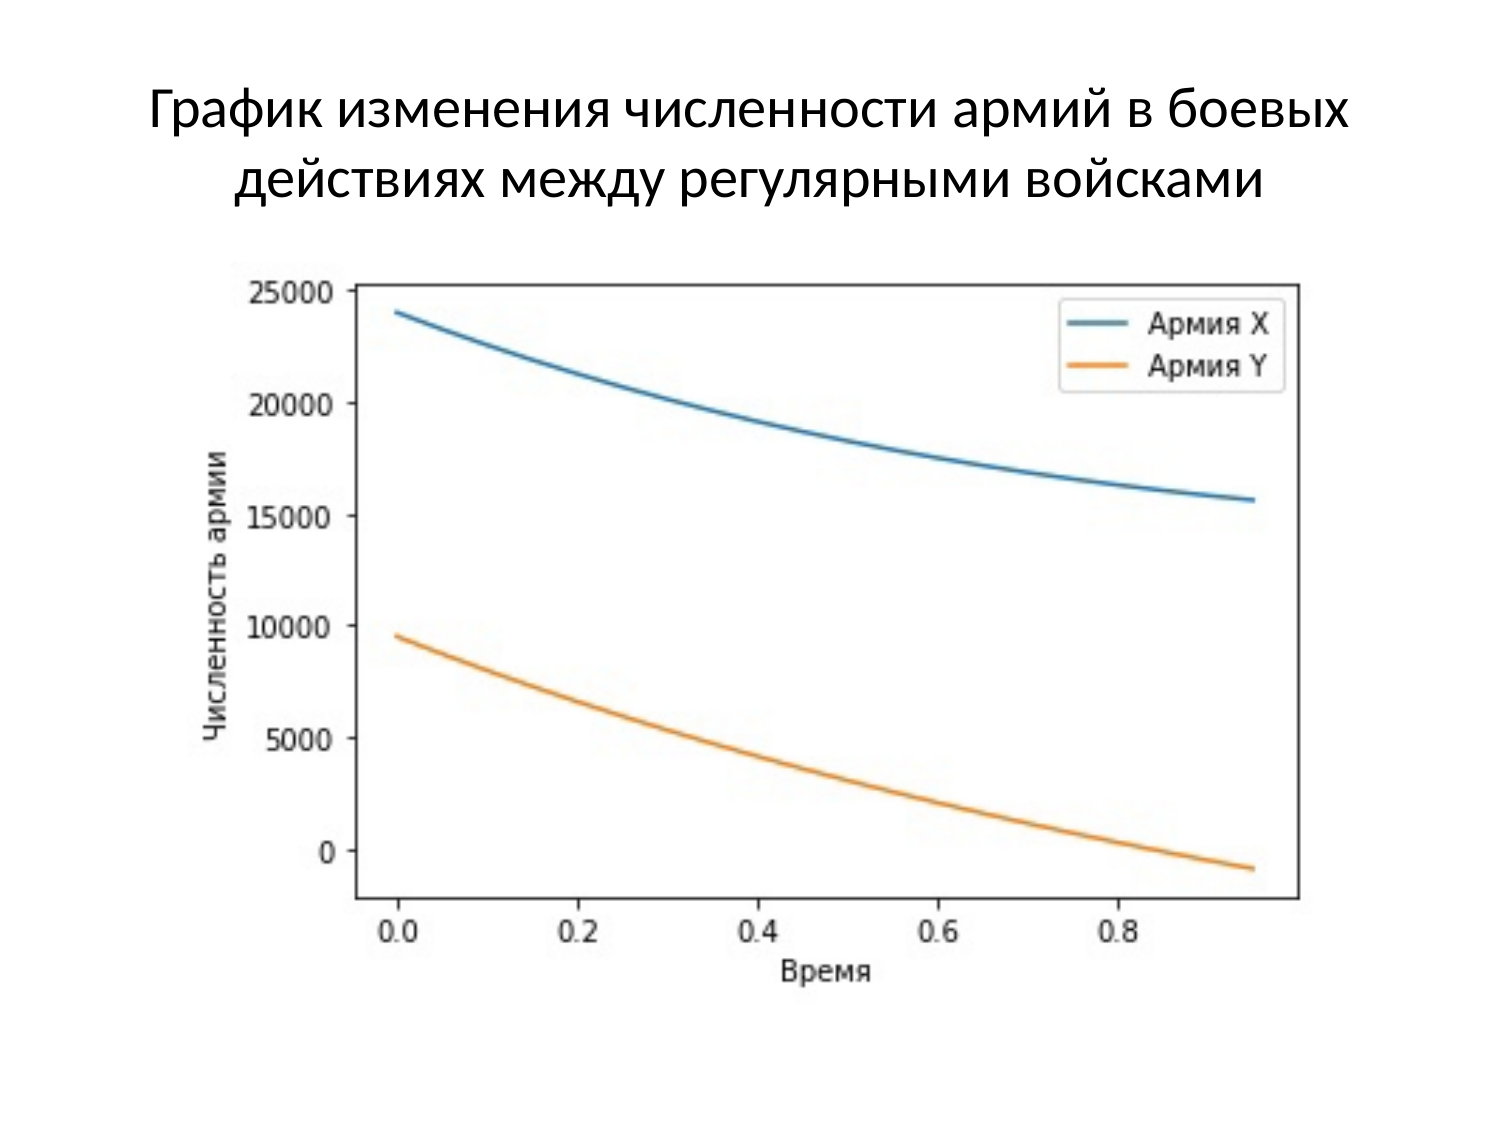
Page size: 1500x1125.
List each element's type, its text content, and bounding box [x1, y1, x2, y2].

picture [187, 262, 1315, 1005]
title График изменения численности армий в боевых действиях между регулярными войсками [75, 45, 1425, 233]
